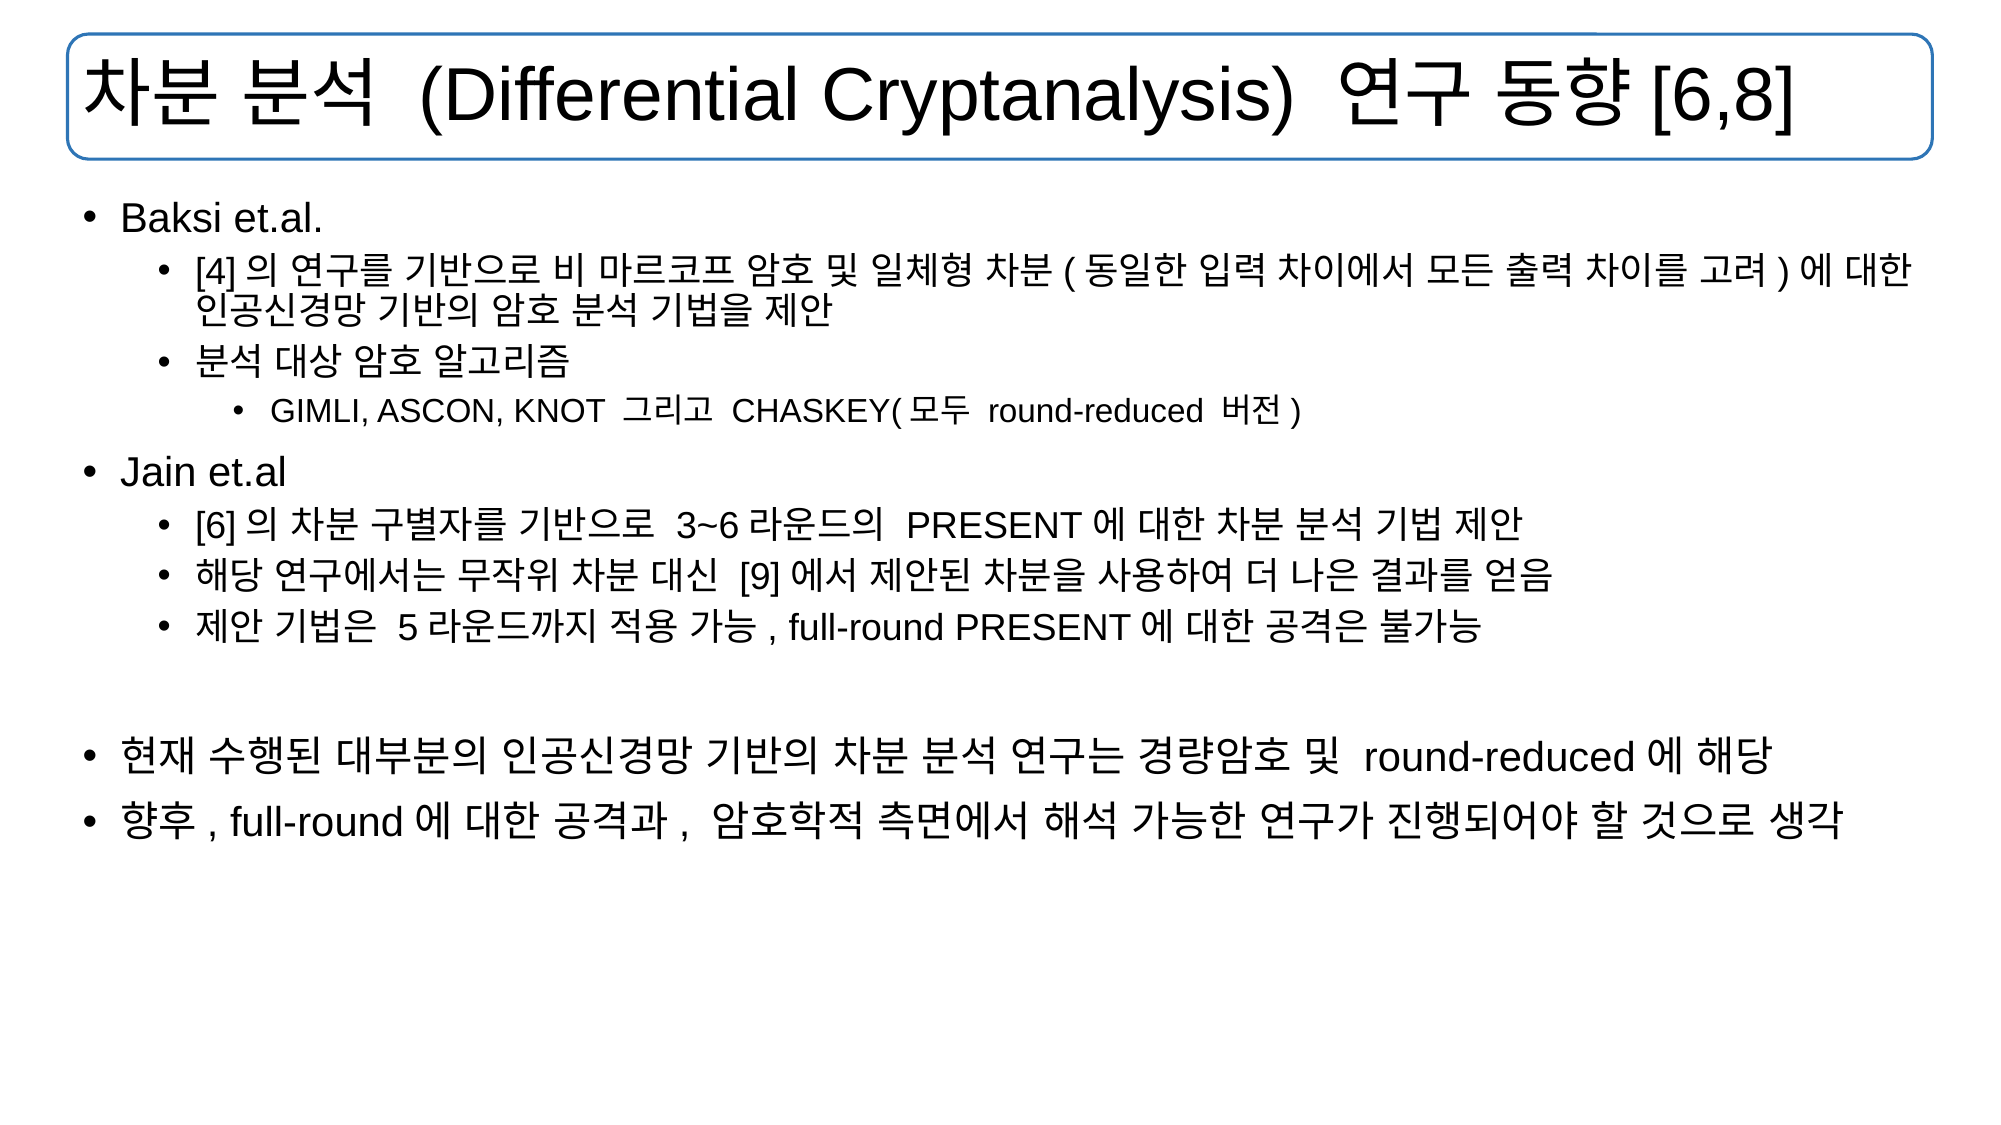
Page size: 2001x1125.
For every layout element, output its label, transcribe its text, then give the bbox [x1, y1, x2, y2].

title 차분 분석 (Differential Cryptanalysis) 연구 동향[6,8] [67, 34, 1933, 160]
list Baksi et.al. [4]의 연구를 기반으로 비 마르코프 암호 및 일체형 차분(동일한 입력 차이에서 모든 출력 차이를 고려)에 대한 인공신경망 기반의 암호 분석 기법을 제안 분석 대상 암호 알고리즘 GIMLI, ASCON, KNOT 그리고 CHASKEY(모두 round-reduced 버전) Jain et.al [6]의 차분 구별자를 기반으로 3~6라운드의 PRESENT에 대한 차분 분석 기법 제안 해당 연구에서는 무작위 차분 대신 [9]에서 제안된 차분을 사용하여 더 나은 결과를 얻음 제안 기법은 5라운드까지 적용 가능, full-round PRESENT에 대한 공격은 불가능 현재 수행된 대부분의 인공신경망 기반의 차분 분석 연구는 경량암호 및 round-reduced에 해당 향후, full-round에 대한 공격과, 암호학적 측면에서 해석 가능한 연구가 진행되어야 할 것으로 생각 [67, 189, 1933, 1019]
